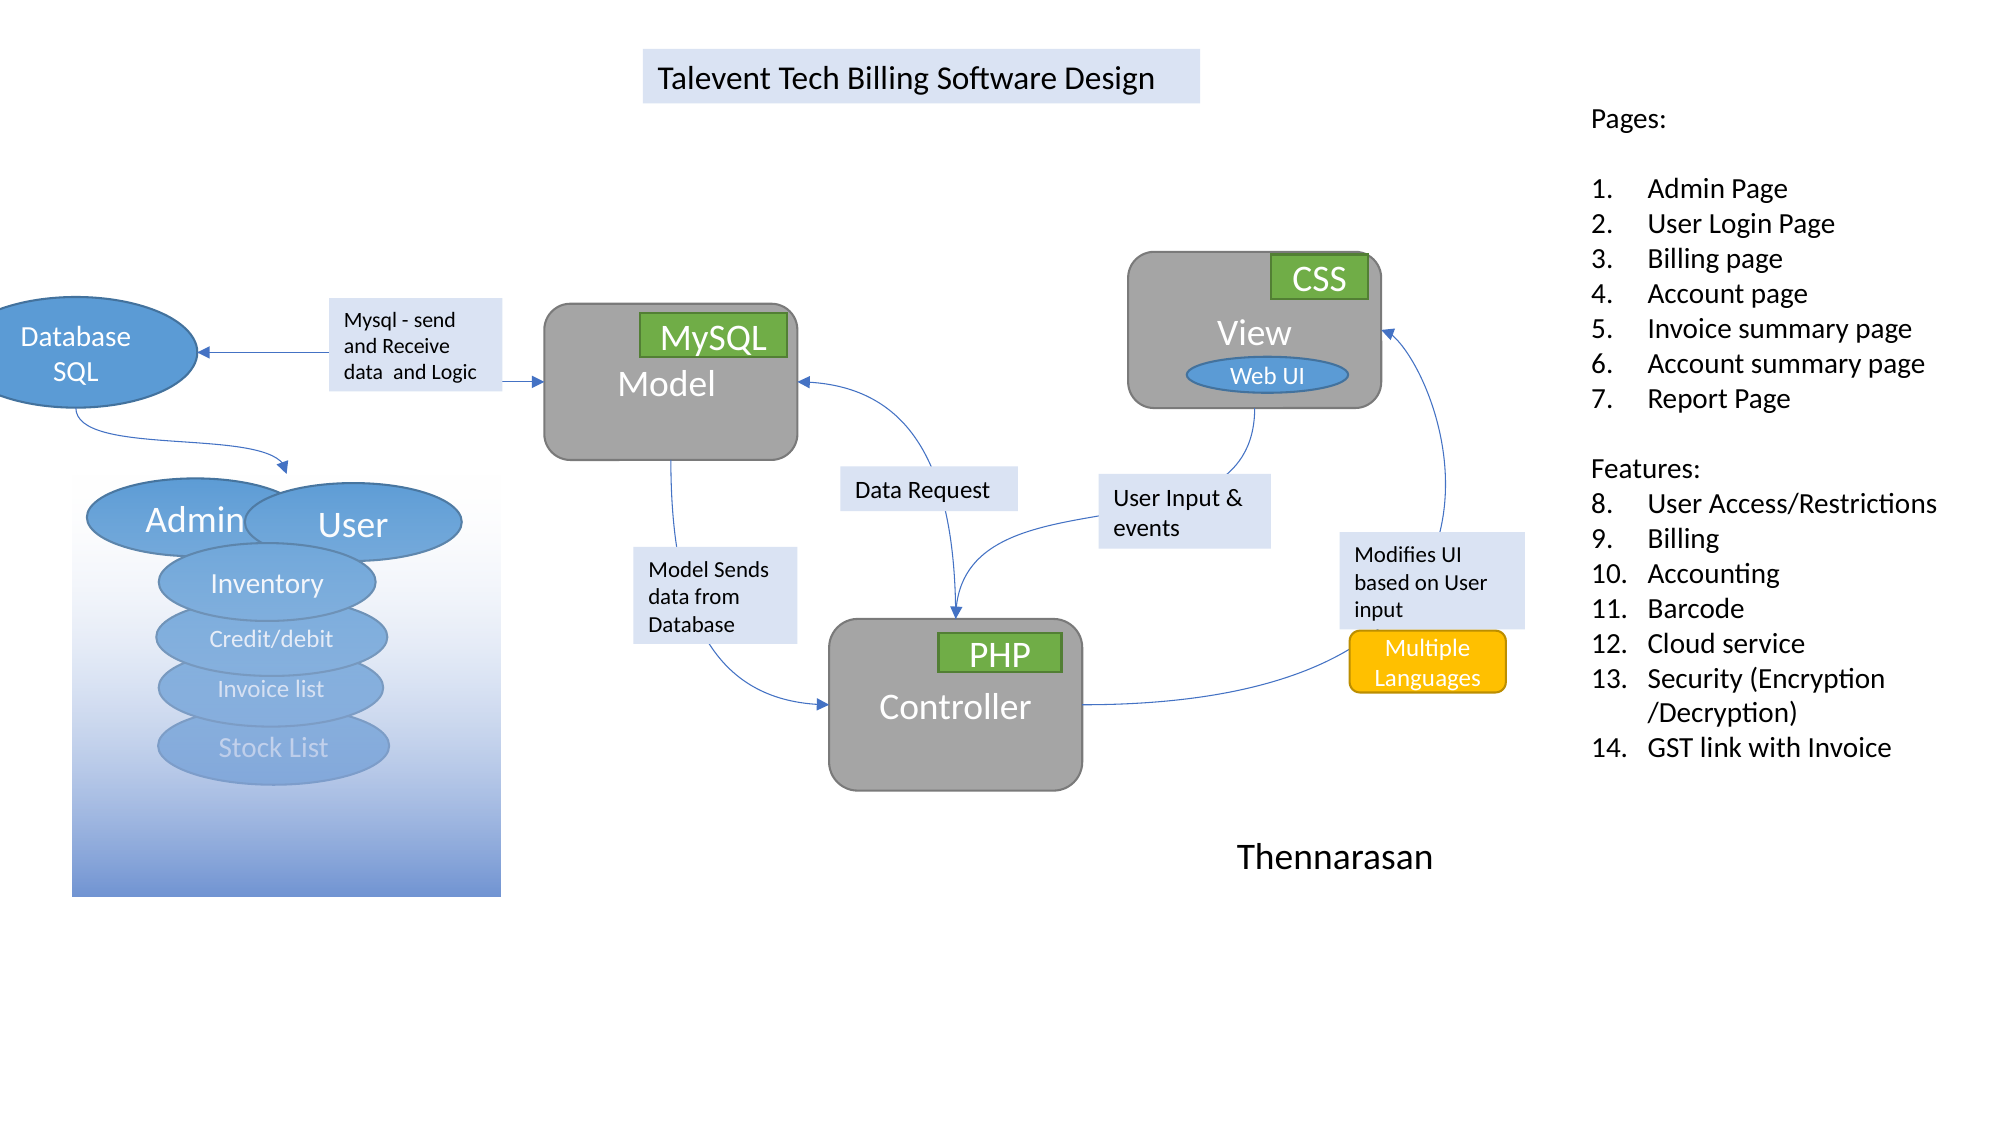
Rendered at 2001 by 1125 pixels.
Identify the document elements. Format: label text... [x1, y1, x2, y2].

text_box Database SQL [0, 295, 193, 409]
text_box Model [543, 302, 799, 462]
text_box Multiple Languages [1382, 629, 1507, 694]
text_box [215, 352, 545, 382]
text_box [999, 363, 1211, 663]
text_box Controller [828, 617, 1084, 792]
text_box Pages: Admin Page User Login Page Billing page Account page Invoice summary page Account summary page Report Page Features: User Access/Restrictions Billing Accounting Barcode Cloud service Security (Encryption /Decryption) GST link with Invoice [1576, 92, 1971, 956]
text_box Modifies UI based on User input [1382, 532, 1525, 630]
text_box CSS [1270, 253, 1369, 300]
text_box Talevent Tech Billing Software Design [642, 48, 1201, 104]
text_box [627, 503, 873, 662]
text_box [148, 335, 215, 547]
text_box View [1127, 250, 1383, 329]
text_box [1082, 329, 1382, 705]
text_box PHP [937, 632, 1063, 673]
text_box Thennarasan [1222, 779, 1478, 885]
text_box Mysql - send and Receive data and Logic [329, 298, 503, 352]
text_box Mysql - send and Receive data and Logic [329, 382, 503, 392]
table_header [72, 475, 501, 897]
text_box MySQL [639, 312, 788, 358]
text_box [758, 421, 996, 580]
